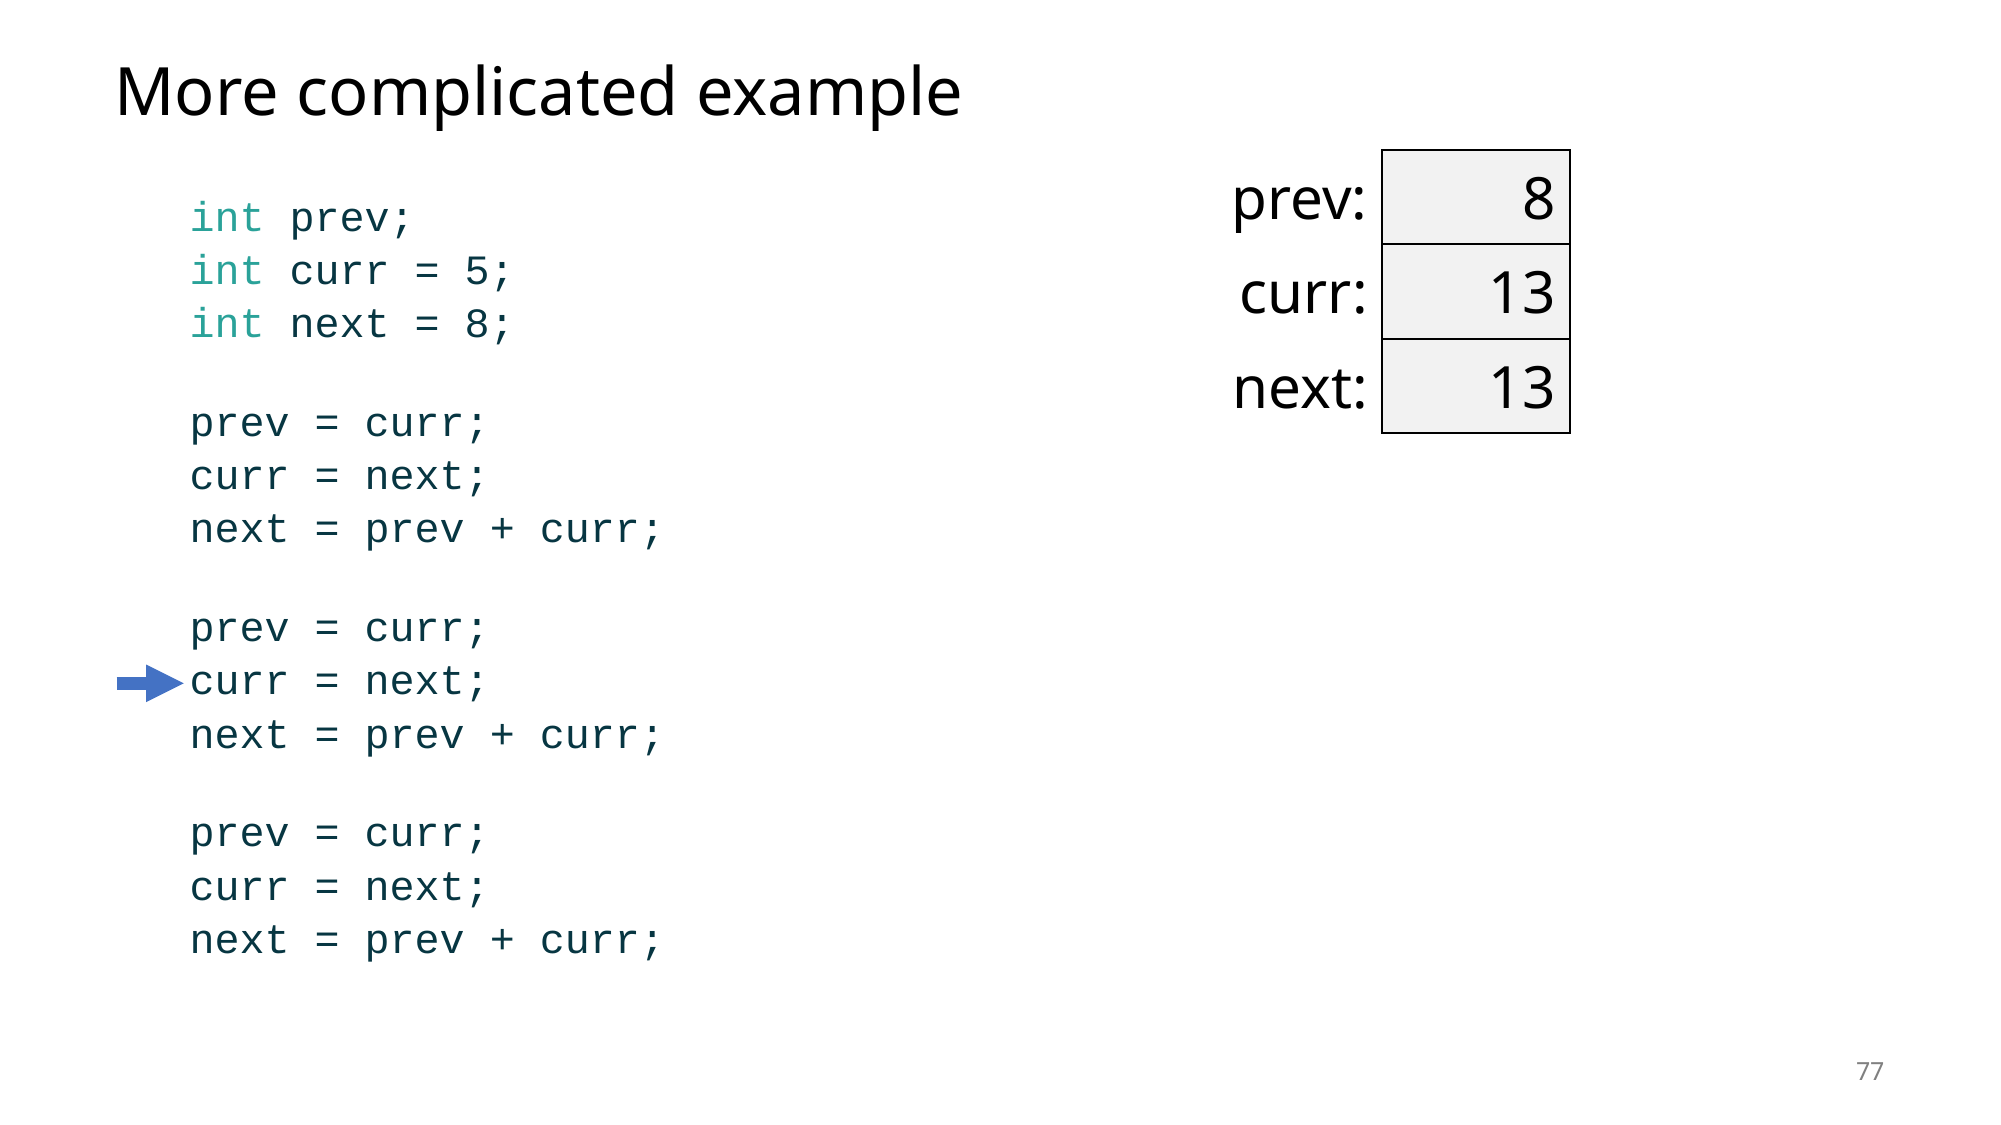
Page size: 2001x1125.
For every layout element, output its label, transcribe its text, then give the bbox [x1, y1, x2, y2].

list int prev; int curr = 5; int next = 8; prev = curr; curr = next; next = prev + curr; prev = curr; curr = next; next = prev + curr; prev = curr; curr = next; next = prev + curr; [99, 187, 1900, 1013]
table_cell curr: [1194, 244, 1381, 339]
table_cell 13 [1383, 340, 1569, 432]
table_cell 13 [1383, 245, 1569, 338]
slide_number 77 [1749, 1042, 1900, 1103]
table_header prev: [1194, 150, 1381, 244]
table_cell next: [1194, 339, 1381, 433]
title More complicated example [99, 37, 1900, 150]
table_header 8 [1383, 151, 1569, 243]
